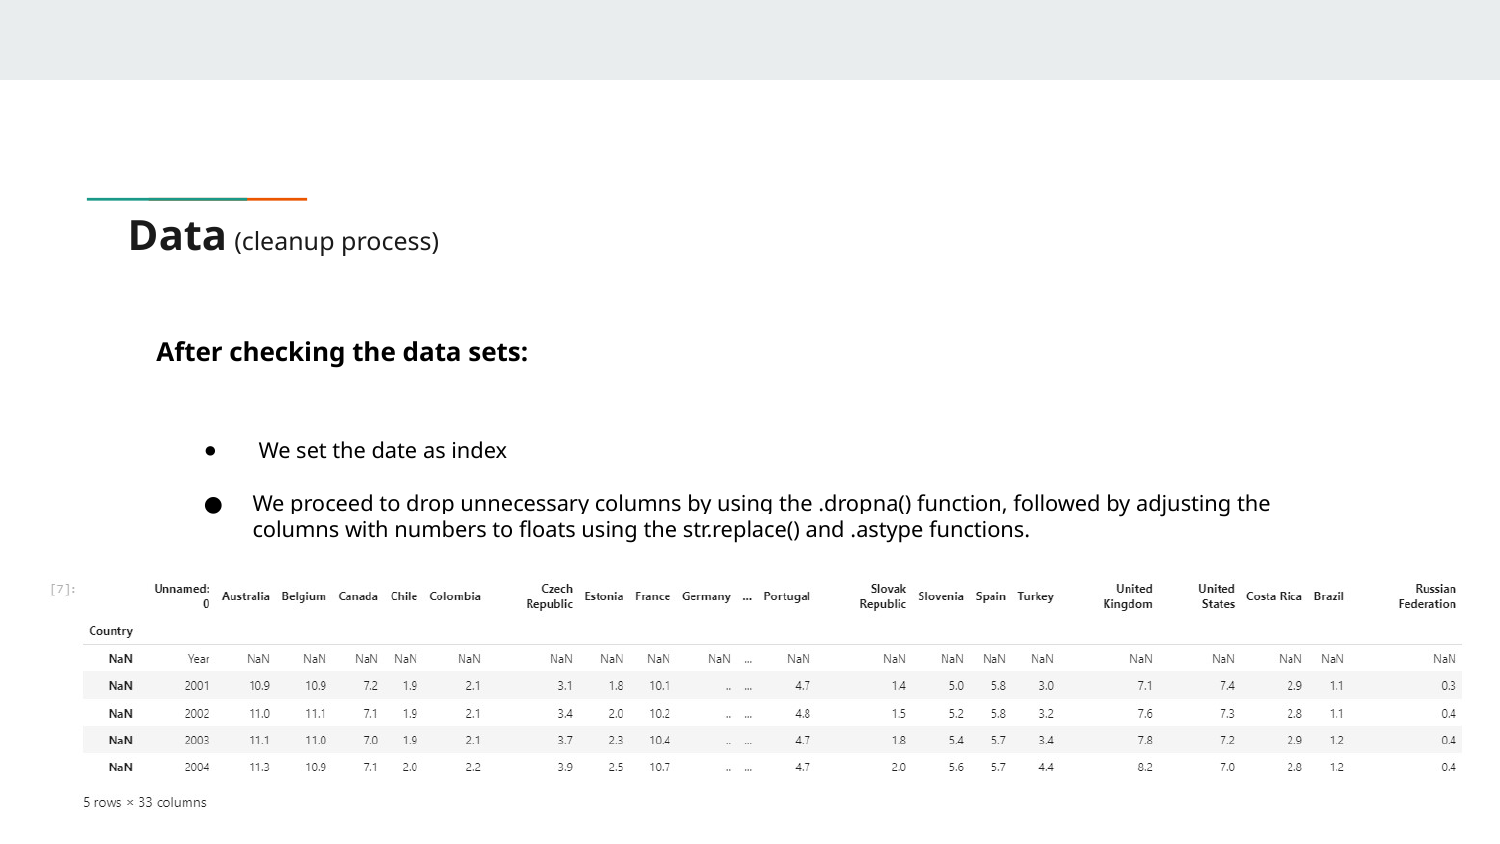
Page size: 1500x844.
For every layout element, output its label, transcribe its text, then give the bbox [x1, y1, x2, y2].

title Data (cleanup process) [112, 186, 1374, 275]
text_box After checking the data sets: [141, 315, 721, 378]
picture [24, 571, 1476, 817]
list We set the date as index We proceed to drop unnecessary columns by using the .dropna() function, followed by adjusting the columns with numbers to floats using the str.replace() and .astype functions. [87, 369, 1349, 547]
